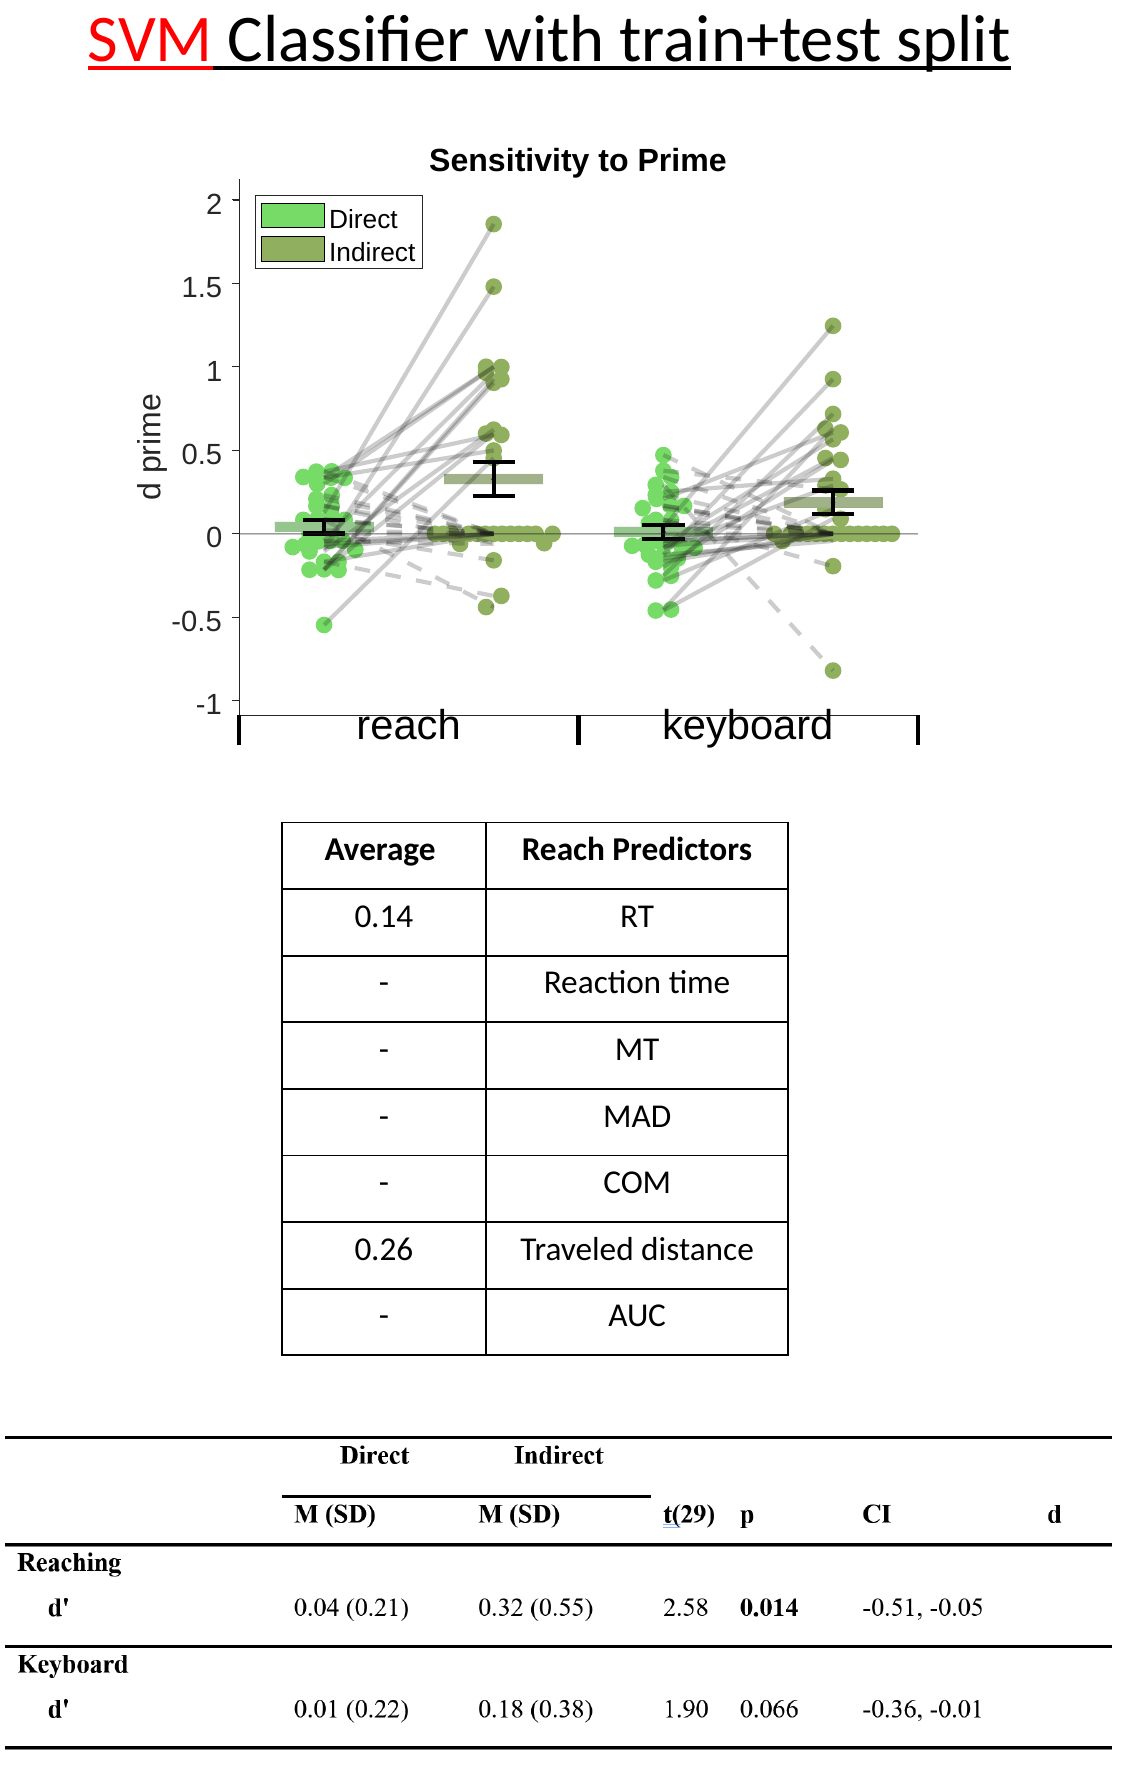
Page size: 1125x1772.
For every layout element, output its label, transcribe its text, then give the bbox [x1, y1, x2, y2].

picture [124, 130, 1001, 787]
text_box SVM Classifier with train+test split [0, 0, 1125, 83]
picture [0, 1432, 1125, 1756]
